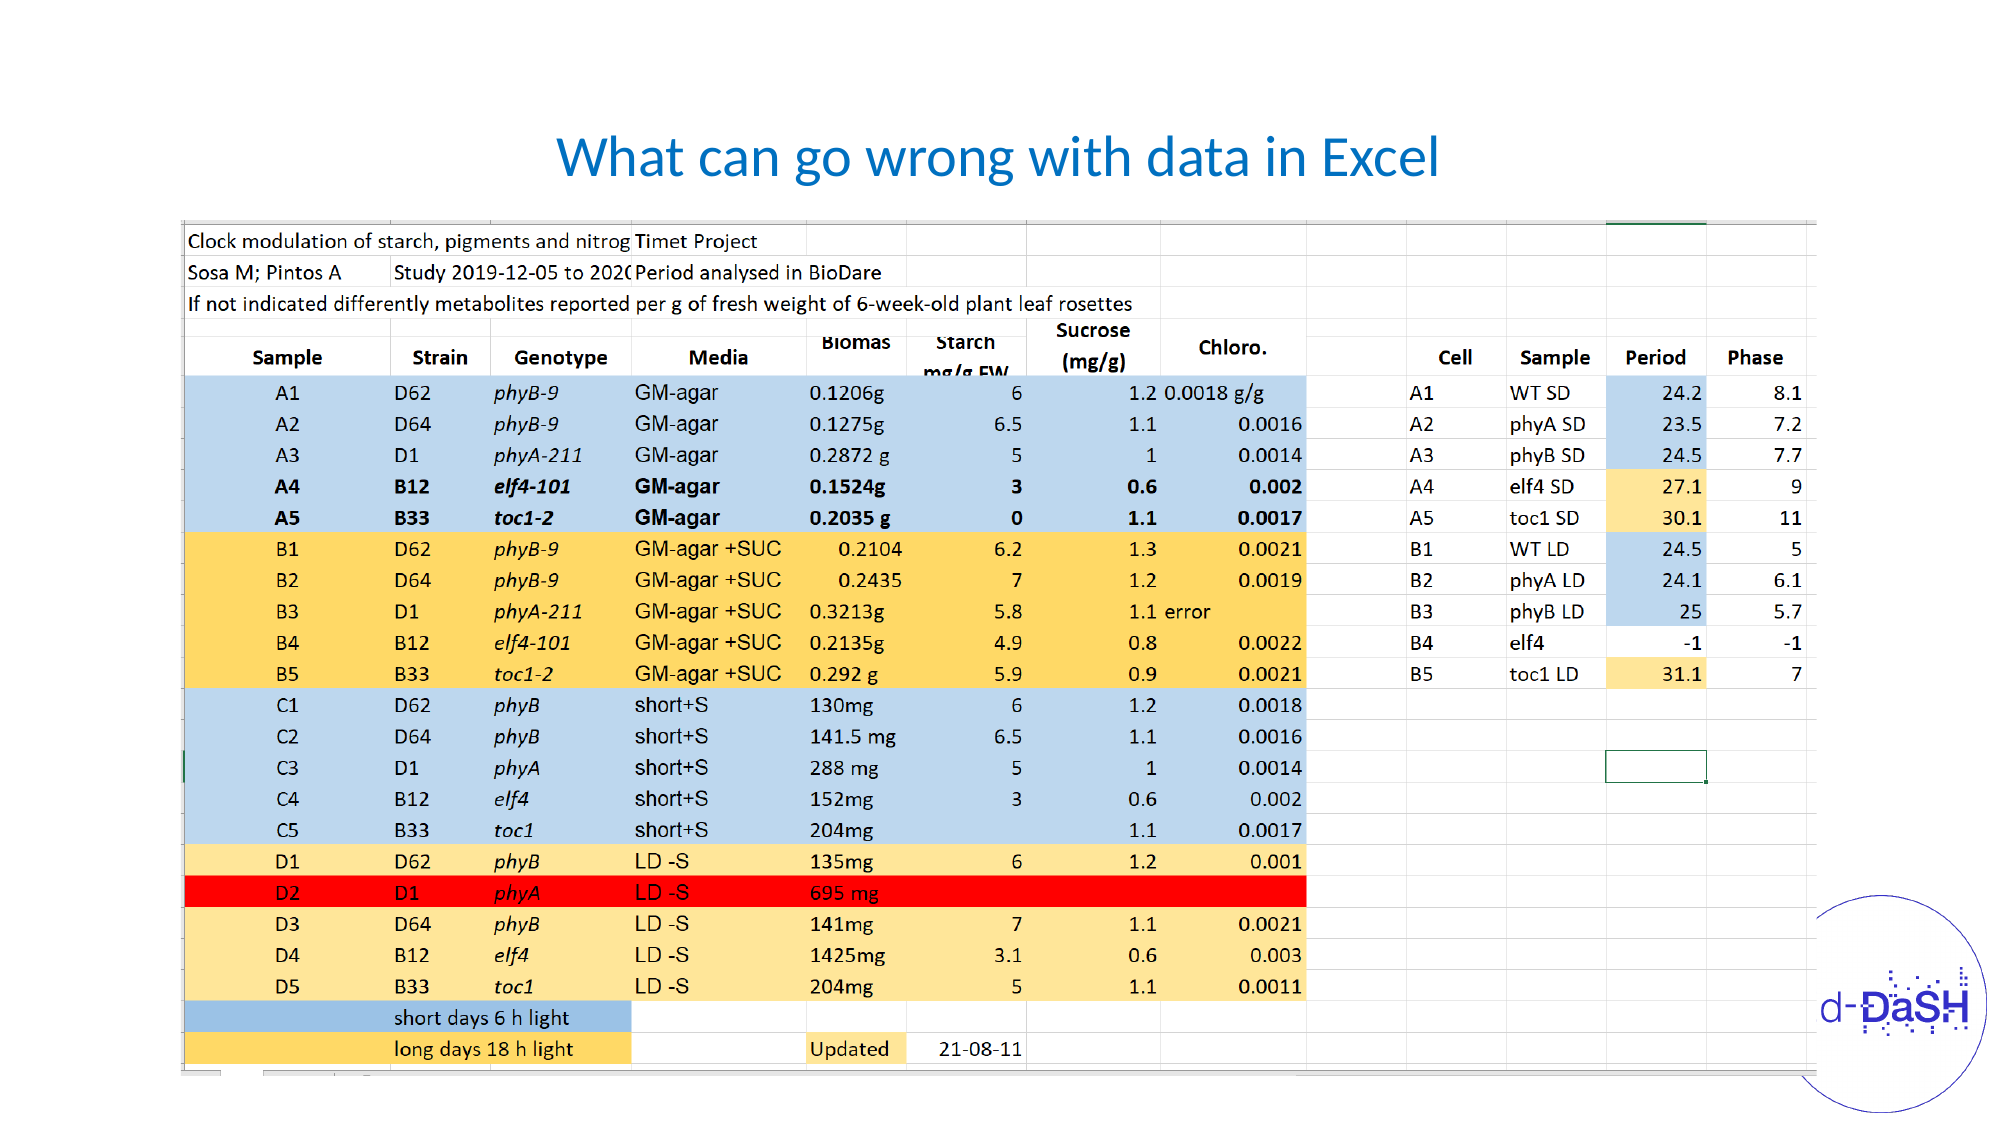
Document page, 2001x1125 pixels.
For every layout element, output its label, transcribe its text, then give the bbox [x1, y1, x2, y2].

text_box What can go wrong with data in Excel [222, 40, 1775, 196]
picture [180, 219, 1987, 1113]
